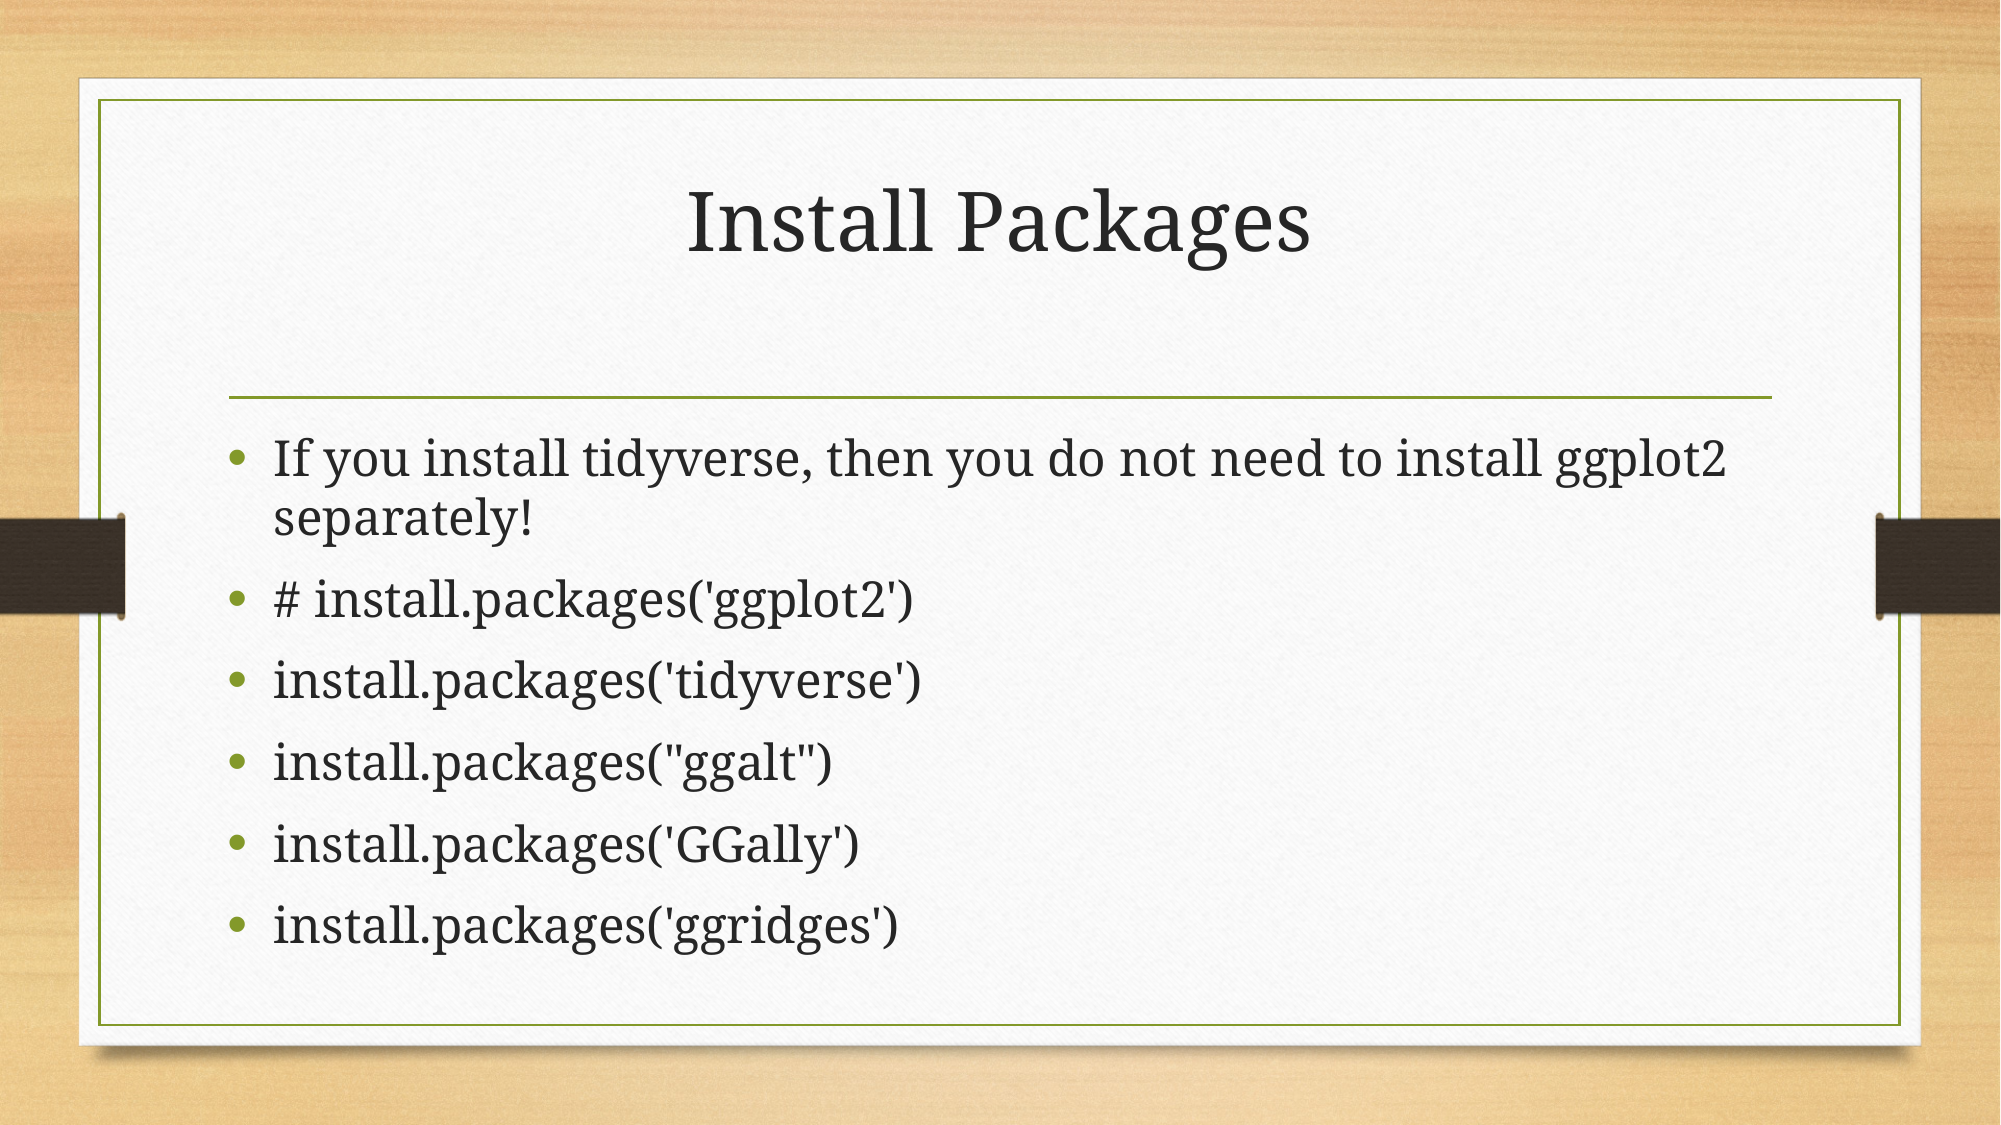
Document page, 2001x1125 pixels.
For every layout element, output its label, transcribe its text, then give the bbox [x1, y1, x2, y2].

title Install Packages [212, 161, 1788, 375]
list If you install tidyverse, then you do not need to install ggplot2 separately! # install.packages('ggplot2') install.packages('tidyverse') install.packages("ggalt") install.packages('GGally') install.packages('ggridges') [212, 419, 1788, 964]
picture [0, 0, 2001, 1125]
